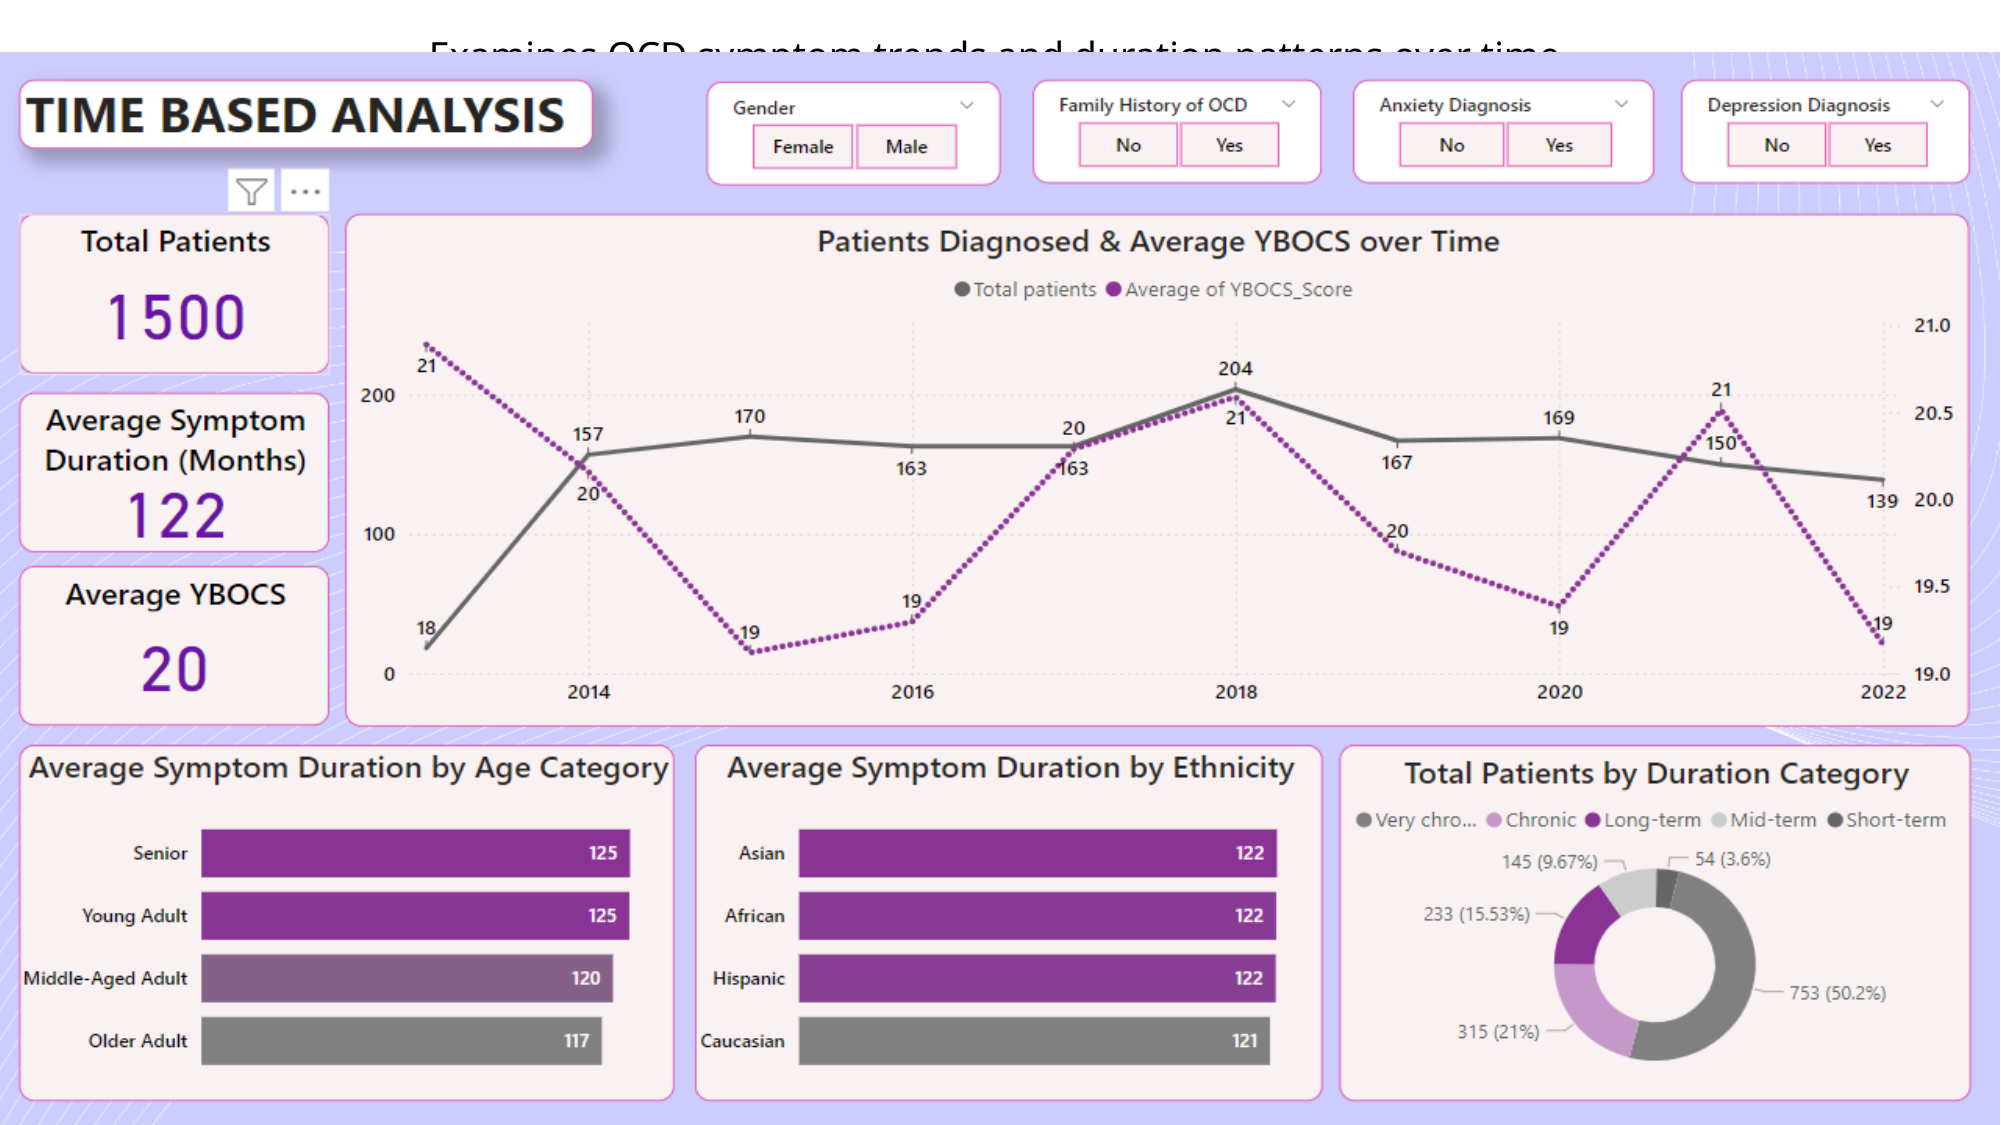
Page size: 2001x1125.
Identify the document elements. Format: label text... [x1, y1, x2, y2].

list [0, 51, 2000, 1125]
title Examines OCD symptom trends and duration patterns over time. [137, 0, 1863, 51]
